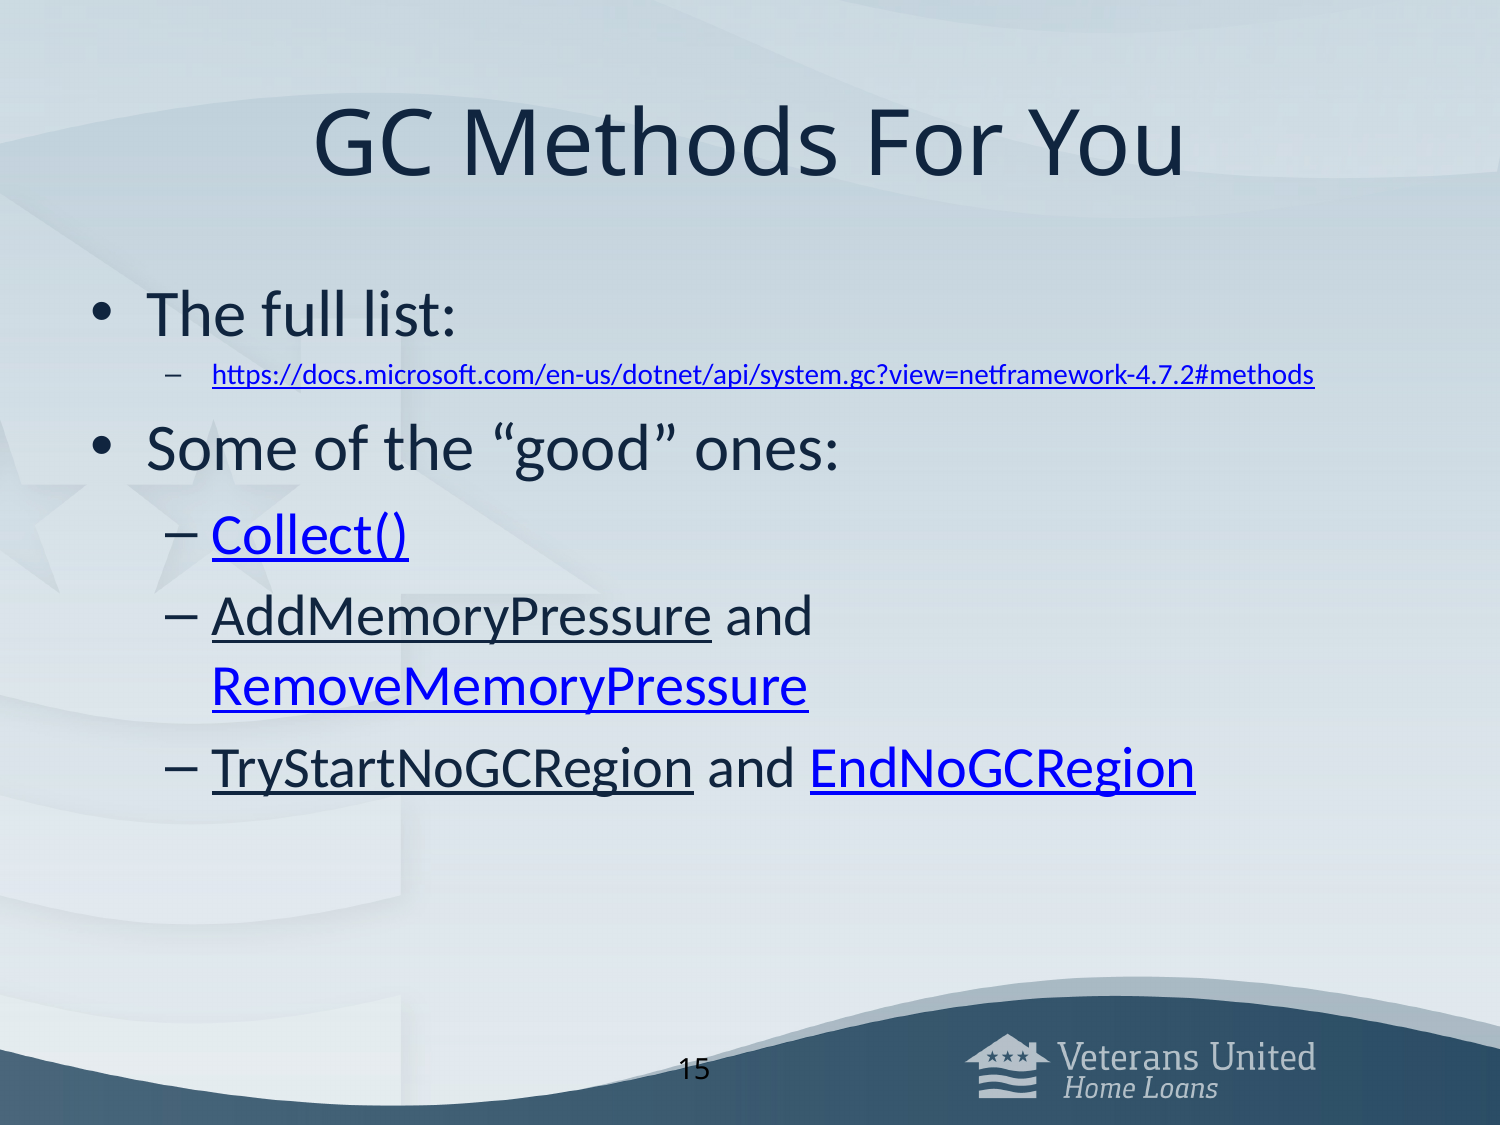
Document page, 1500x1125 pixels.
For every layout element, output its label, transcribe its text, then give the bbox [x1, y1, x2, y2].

picture [0, 0, 1500, 1125]
list The full list: https://docs.microsoft.com/en-us/dotnet/api/system.gc?view=netframework-4.7.2#methods Some of the “good” ones: Collect() AddMemoryPressure and RemoveMemoryPressure TryStartNoGCRegion and EndNoGCRegion [75, 262, 1425, 1005]
slide_number 15 [662, 1042, 963, 1103]
title GC Methods For You [75, 45, 1425, 233]
